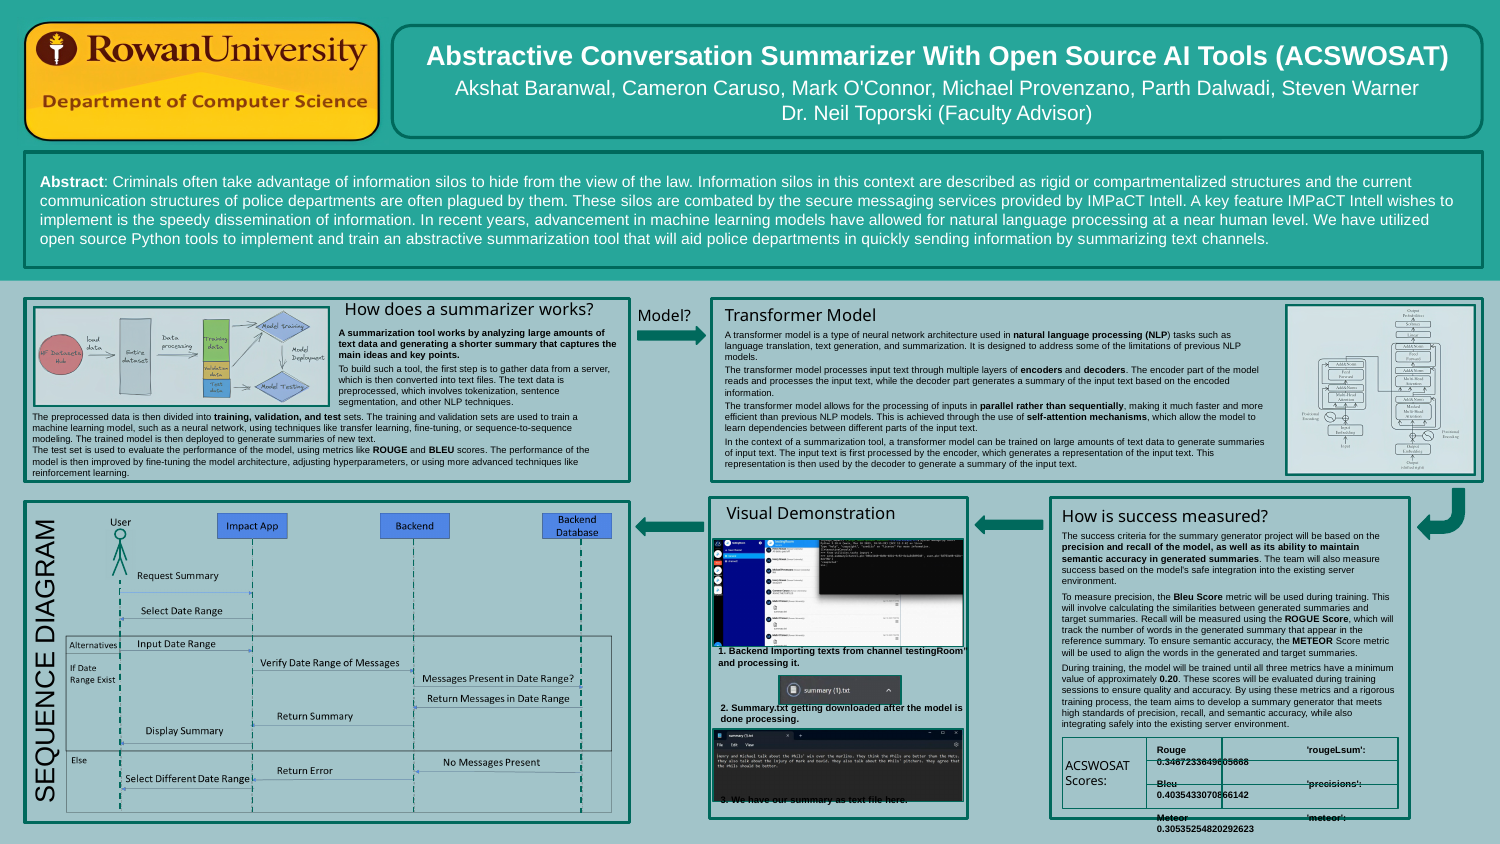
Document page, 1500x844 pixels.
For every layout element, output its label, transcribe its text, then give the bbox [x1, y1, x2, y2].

text_box How is success measured? The success criteria for the summary generator project will be based on the precision and recall of the model, as well as its ability to maintain semantic accuracy in generated summaries. The team will also measure success based on the model's safe integration into the existing server environment. To measure precision, the Bleu Score metric will be used during training. This will involve calculating the similarities between generated summaries and target summaries. Recall will be measured using the ROGUE Score, which will track the number of words in the generated summary that appear in the reference summary. To ensure semantic accuracy, the METEOR Score metric will be used to align the words in the generated and target summaries. During training, the model will be trained until all three metrics have a minimum value of approximately 0.20. These scores will be evaluated during training sessions to ensure quality and accuracy. By using these metrics and a rigorous training process, the team aims to develop a summary generator that meets high standards of precision, recall, and semantic accuracy, while also integrating safely into the existing server environment. [1046, 491, 1410, 745]
text_box [637, 326, 706, 345]
text_box [1062, 737, 1146, 742]
picture [779, 675, 901, 705]
text_box Abstract: Criminals often take advantage of information silos to hide from the view of the law. Information silos in this context are described as rigid or compartmentalized structures and the current communication structures of police departments are often plagued by them. These silos are combated by the secure messaging services provided by IMPaCT Intell. A key feature IMPaCT Intell wishes to implement is the speedy dissemination of information. In recent years, advancement in machine learning models have allowed for natural language processing at a near human level. We have utilized open source Python tools to implement and train an abstractive summarization tool that will aid police departments in quickly sending information by summarizing text channels. [24, 152, 1483, 268]
text_box [1223, 785, 1398, 809]
text_box [24, 298, 630, 482]
text_box Visual Demonstration [711, 492, 964, 533]
text_box [904, 680, 968, 690]
picture [713, 539, 963, 646]
picture [713, 729, 963, 802]
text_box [119, 567, 127, 576]
text_box [1223, 737, 1398, 760]
text_box [709, 680, 774, 690]
text_box [709, 497, 968, 547]
text_box The preprocessed data is then divided into training, validation, and test sets. The training and validation sets are used to train a machine learning model, such as a neural network, using techniques like transfer learning, fine-tuning, or sequence-to-sequence modeling. The trained model is then deployed to generate summaries of new text. The test set is used to evaluate the performance of the model, using metrics like ROUGE and BLEU scores. The performance of the model is then improved by fine-tuning the model architecture, adjusting hyperparameters, or using more advanced techniques like reinforcement learning. [17, 395, 630, 493]
picture [17, 17, 389, 146]
text_box A summarization tool works by analyzing large amounts of text data and generating a shorter summary that captures the main ideas and key points. To build such a tool, the first step is to gather data from a server, which is then converted into text files. The text data is preprocessed, which involves tokenization, sentence segmentation, and other NLP techniques. [323, 311, 634, 423]
text_box 2. Summary.txt getting downloaded after the model is done processing. [705, 690, 987, 736]
text_box [1223, 760, 1398, 785]
text_box [975, 516, 1043, 534]
text_box Rouge 'rougeLsum': 0.3467233649605668 Bleu 'precisions': 0.4035433070866142 Meteor 'meteor': 0.30535254820292623 [1141, 729, 1400, 844]
text_box [636, 517, 704, 536]
text_box SEQUENCE DIAGRAM [12, 485, 75, 837]
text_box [122, 542, 127, 561]
text_box [24, 501, 630, 823]
text_box ACSWOSAT Scores: [1050, 742, 1159, 803]
text_box [1050, 803, 1141, 819]
picture [62, 509, 612, 813]
text_box [709, 811, 968, 819]
text_box [1287, 298, 1483, 482]
picture [1286, 305, 1475, 475]
text_box [1062, 803, 1146, 809]
text_box How does a summarizer works? [329, 289, 629, 311]
text_box 1. Backend Importing texts from channel testingRoom” and processing it. [703, 634, 984, 680]
text_box [1146, 737, 1223, 809]
text_box 3. We have our summary as text file here. [705, 788, 987, 811]
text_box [113, 542, 121, 561]
text_box Model? [622, 295, 709, 334]
text_box Abstractive Conversation Summarizer With Open Source AI Tools (ACSWOSAT) Akshat Baranwal, Cameron Caruso, Mark O'Connor, Michael Provenzano, Parth Dalwadi, Steven Warner Dr. Neil Toporski (Faculty Advisor) [393, 25, 1483, 138]
text_box [1400, 745, 1410, 819]
text_box [1417, 488, 1465, 540]
picture [34, 306, 329, 406]
text_box Transformer Model A transformer model is a type of neural network architecture used in natural language processing (NLP) tasks such as language translation, text generation, and summarization. It is designed to address some of the limitations of previous NLP models. The transformer model processes input text through multiple layers of encoders and decoders. The encoder part of the model reads and processes the input text, while the decoder part generates a summary of the input text based on the encoded information. The transformer model allows for the processing of inputs in parallel rather than sequentially, making it much faster and more efficient than previous NLP models. This is achieved through the use of self-attention mechanisms, which allow the model to learn dependencies between different parts of the input text. In the context of a summarization tool, a transformer model can be trained on large amounts of text data to generate summaries of input text. The input text is first processed by the encoder, which generates a representation of the input text. This representation is then used by the decoder to generate a summary of the input text. [709, 289, 1287, 485]
